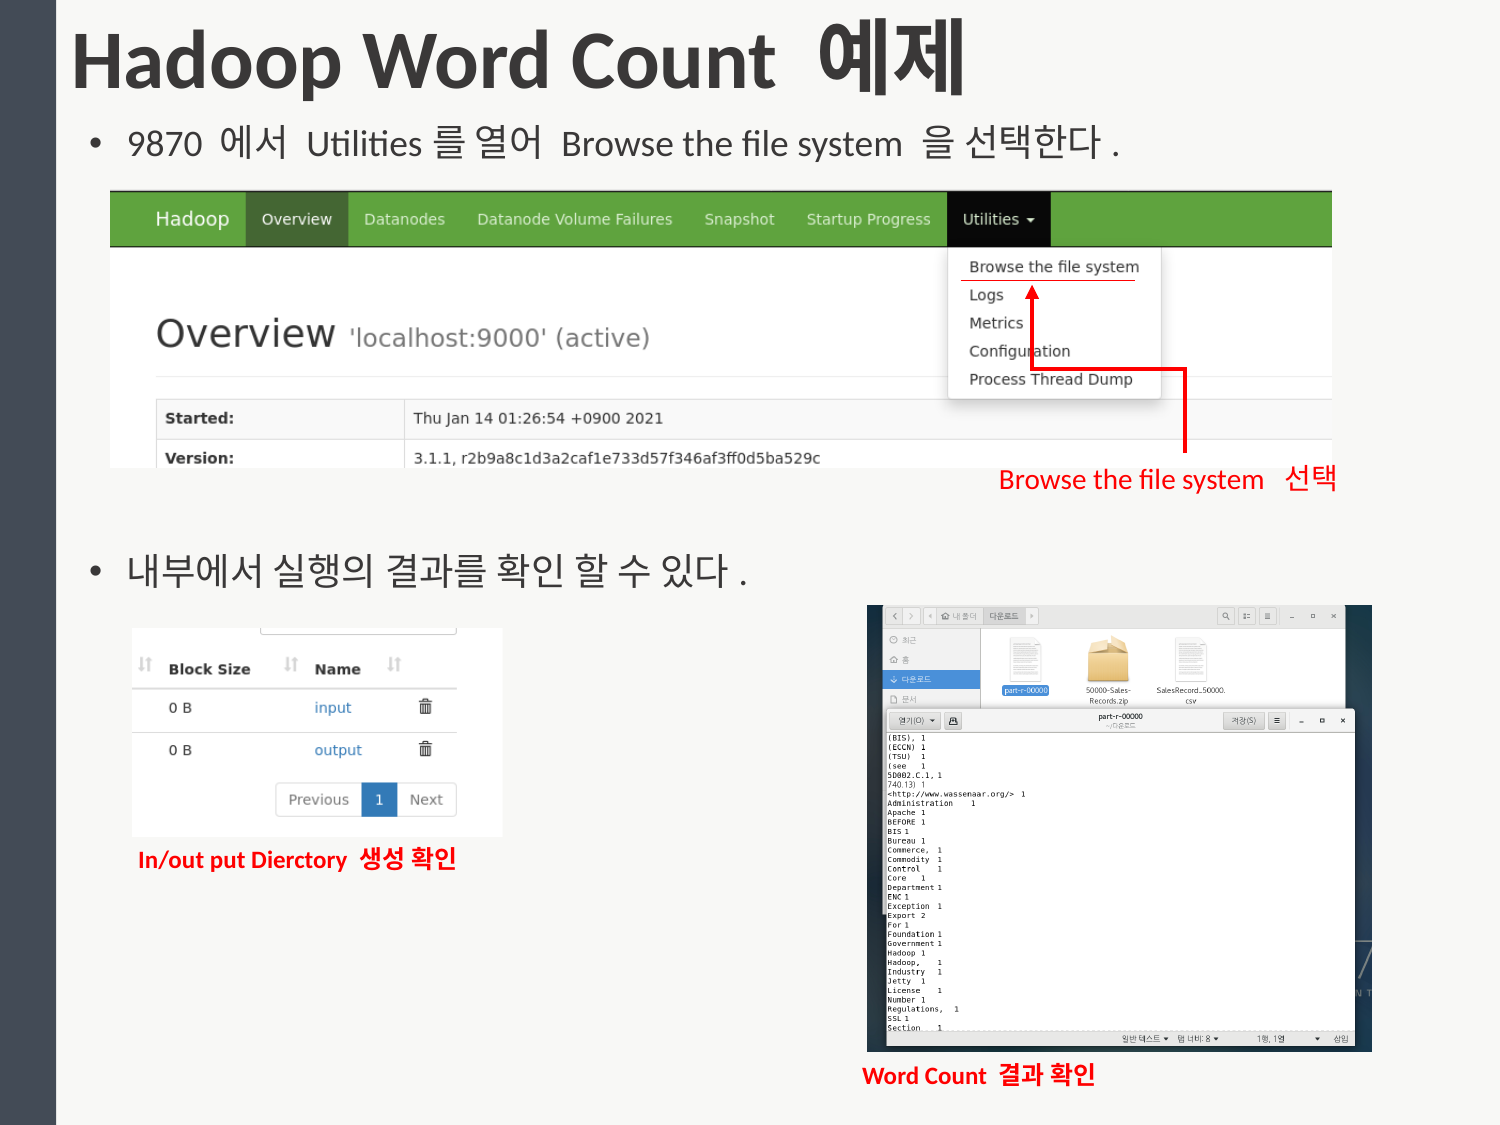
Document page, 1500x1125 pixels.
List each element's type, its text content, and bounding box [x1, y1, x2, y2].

picture [110, 189, 1332, 469]
text_box In/out put Dierctory 생성 확인 [123, 836, 525, 882]
text_box Word Count 결과 확인 [847, 1051, 1249, 1097]
picture [131, 628, 503, 837]
list 9870 에서 Utilities를 열어 Browse the file system 을 선택한다. 내부에서 실행의 결과를 확인 할 수 있다. [74, 116, 1368, 1045]
text_box Browse the file system 선택 [984, 453, 1386, 504]
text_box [1024, 292, 1193, 446]
text_box [0, 0, 57, 1125]
title Hadoop Word Count 예제 [57, 0, 1351, 142]
picture [867, 605, 1372, 1052]
